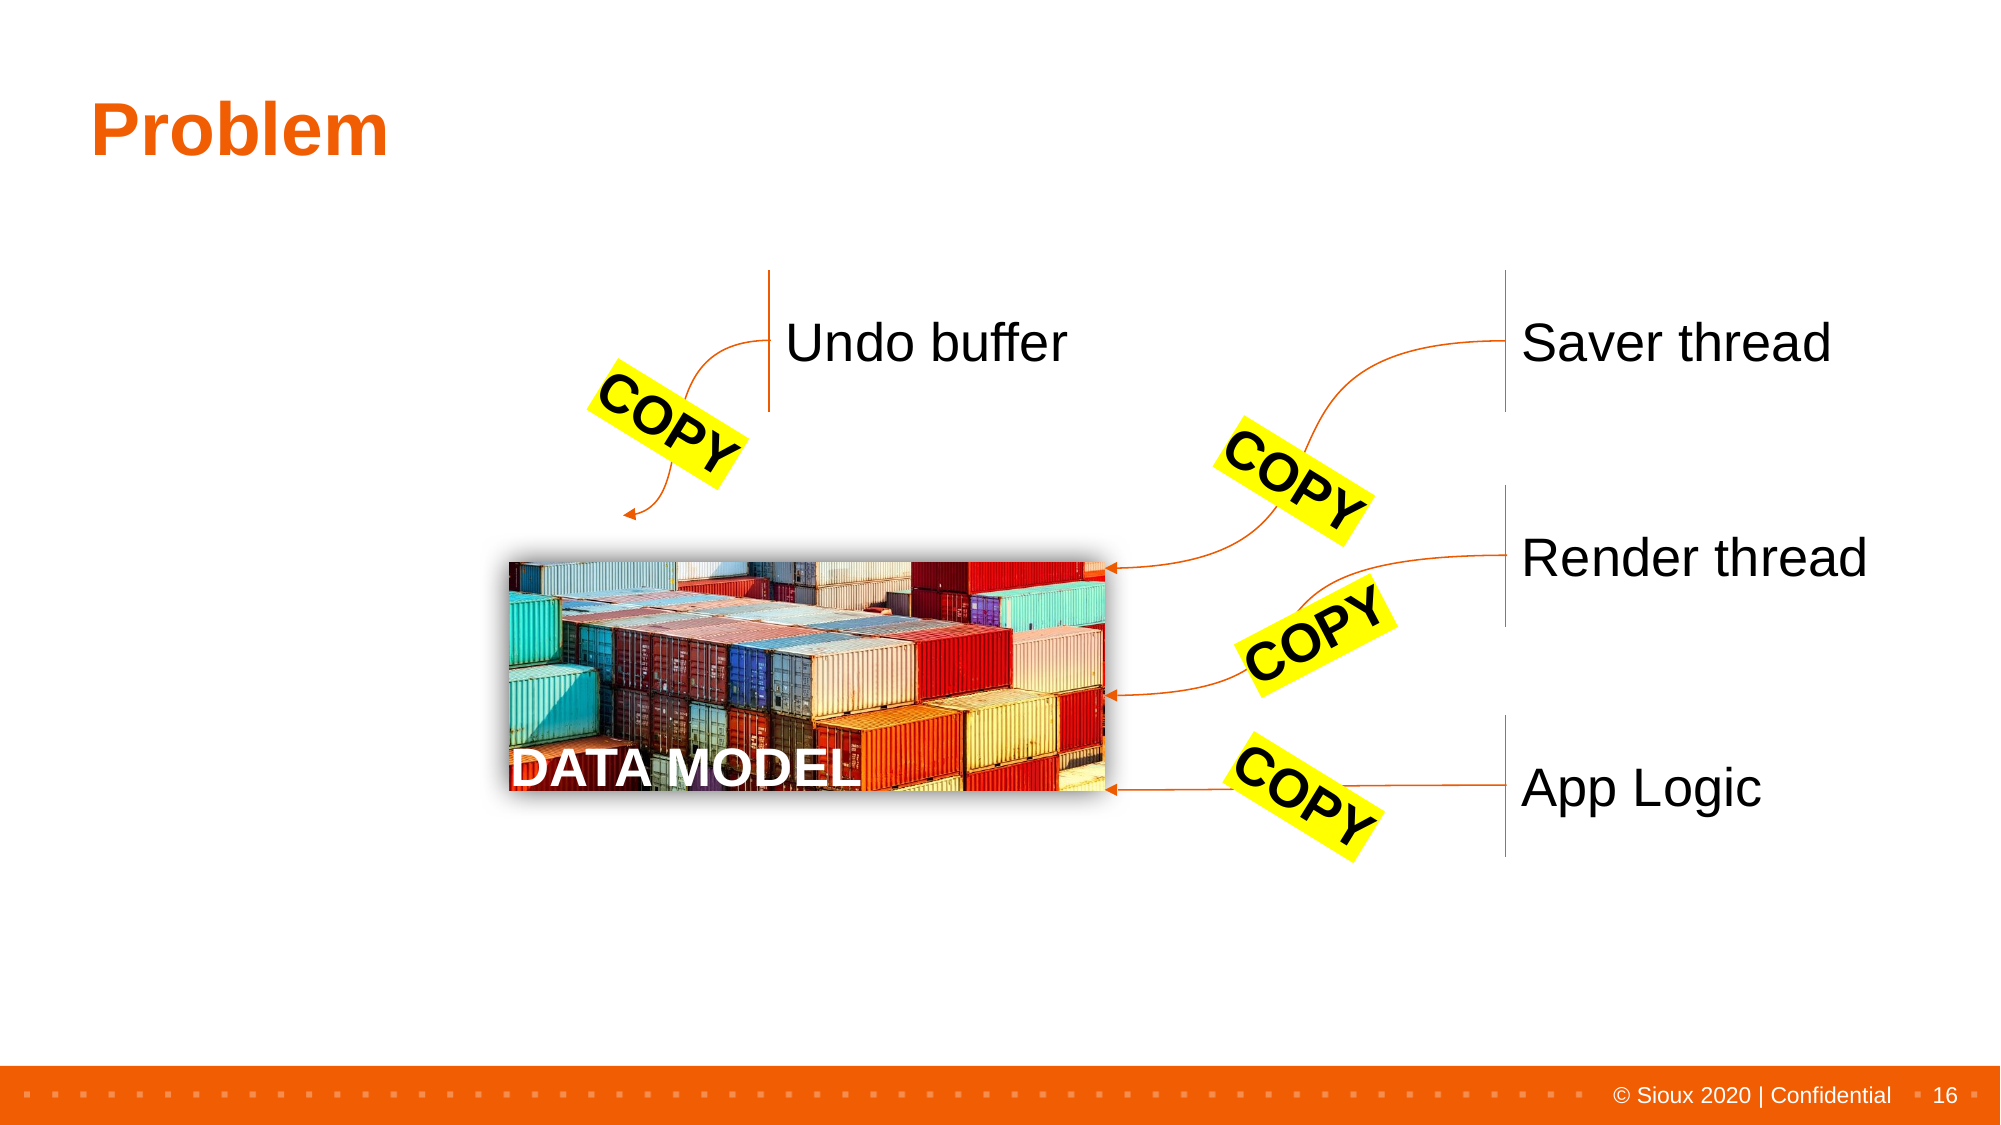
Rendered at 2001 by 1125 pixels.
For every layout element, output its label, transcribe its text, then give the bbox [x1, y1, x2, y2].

text_box COPY [1234, 798, 1405, 877]
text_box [1104, 785, 1506, 791]
text_box Saver thread [1510, 300, 1848, 381]
slide_number 16 [1922, 1080, 1969, 1110]
text_box COPY [1206, 712, 1364, 784]
text_box App Logic [1510, 745, 1778, 826]
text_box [1104, 555, 1506, 696]
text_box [622, 340, 770, 516]
title Problem [90, 90, 1910, 274]
text_box COPY [570, 339, 618, 437]
footer © Sioux 2020 | Confidential [1596, 1080, 1898, 1109]
text_box COPY [1248, 704, 1265, 711]
picture [509, 562, 1105, 792]
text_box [1104, 340, 1506, 555]
text_box Undo buffer [774, 300, 1084, 381]
text_box Render thread [1511, 515, 1884, 596]
picture [0, 1065, 2001, 1125]
text_box DATA MODEL [496, 724, 878, 805]
